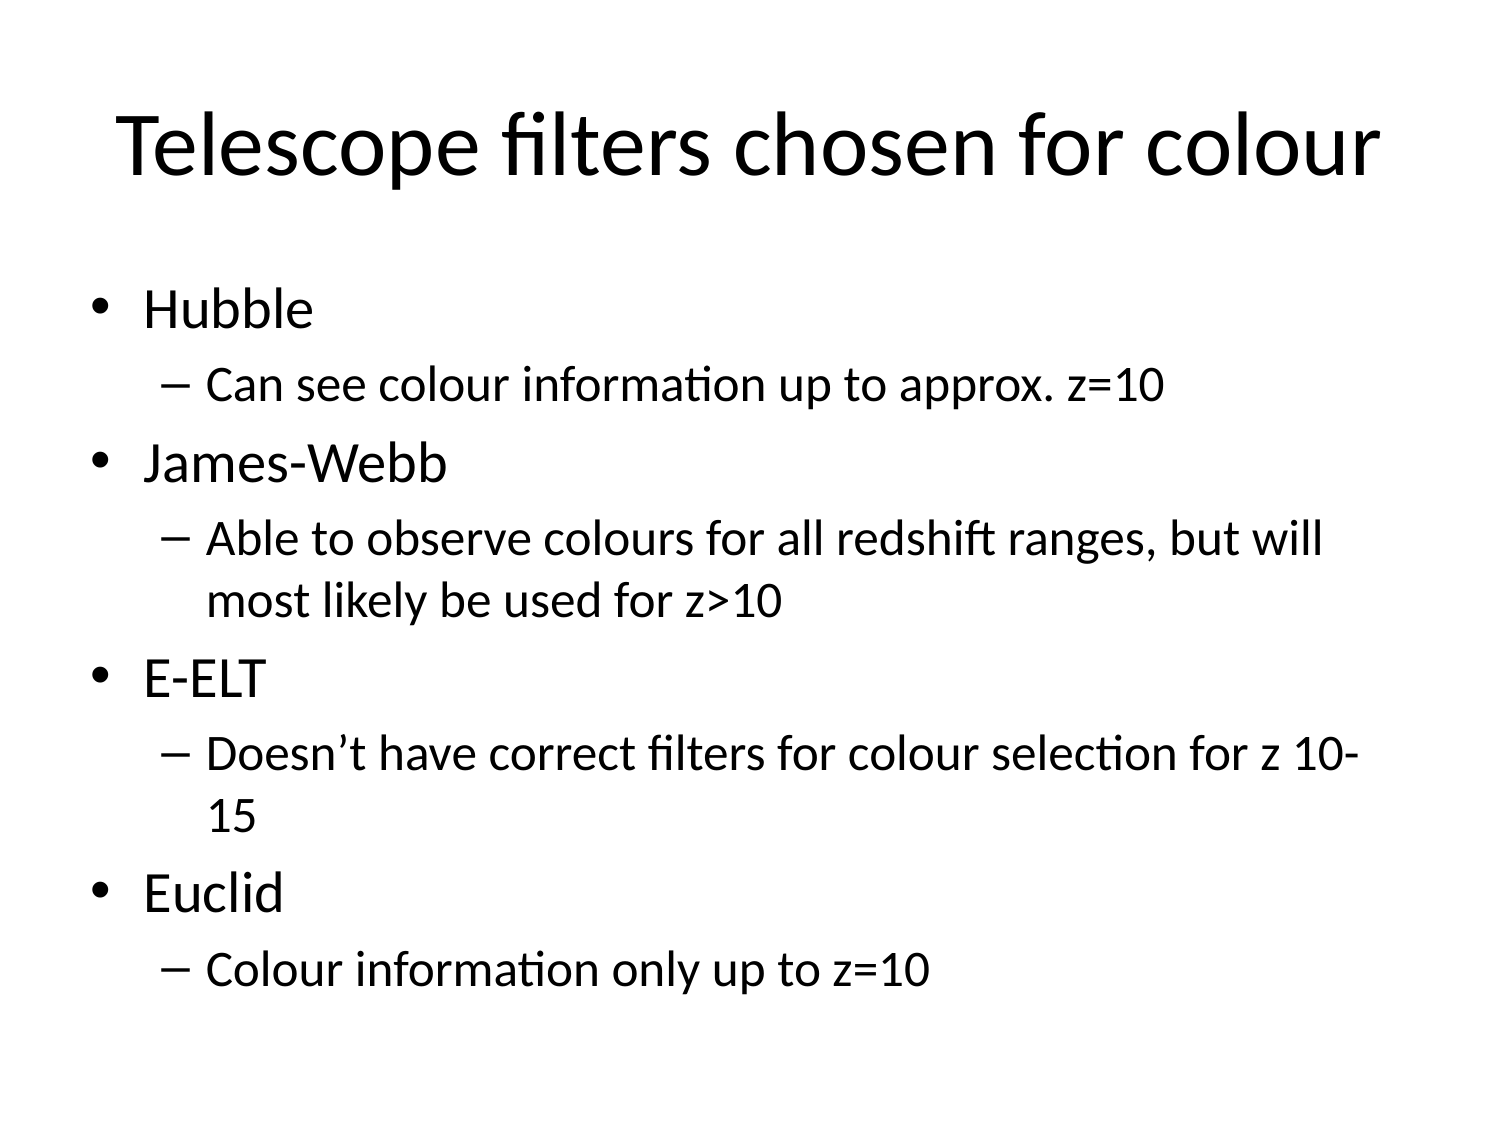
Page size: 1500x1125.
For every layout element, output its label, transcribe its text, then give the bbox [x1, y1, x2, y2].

list Hubble Can see colour information up to approx. z=10 James-Webb Able to observe colours for all redshift ranges, but will most likely be used for z>10 E-ELT Doesn’t have correct filters for colour selection for z 10-15 Euclid Colour information only up to z=10 [75, 262, 1425, 1005]
title Telescope filters chosen for colour [75, 45, 1425, 233]
